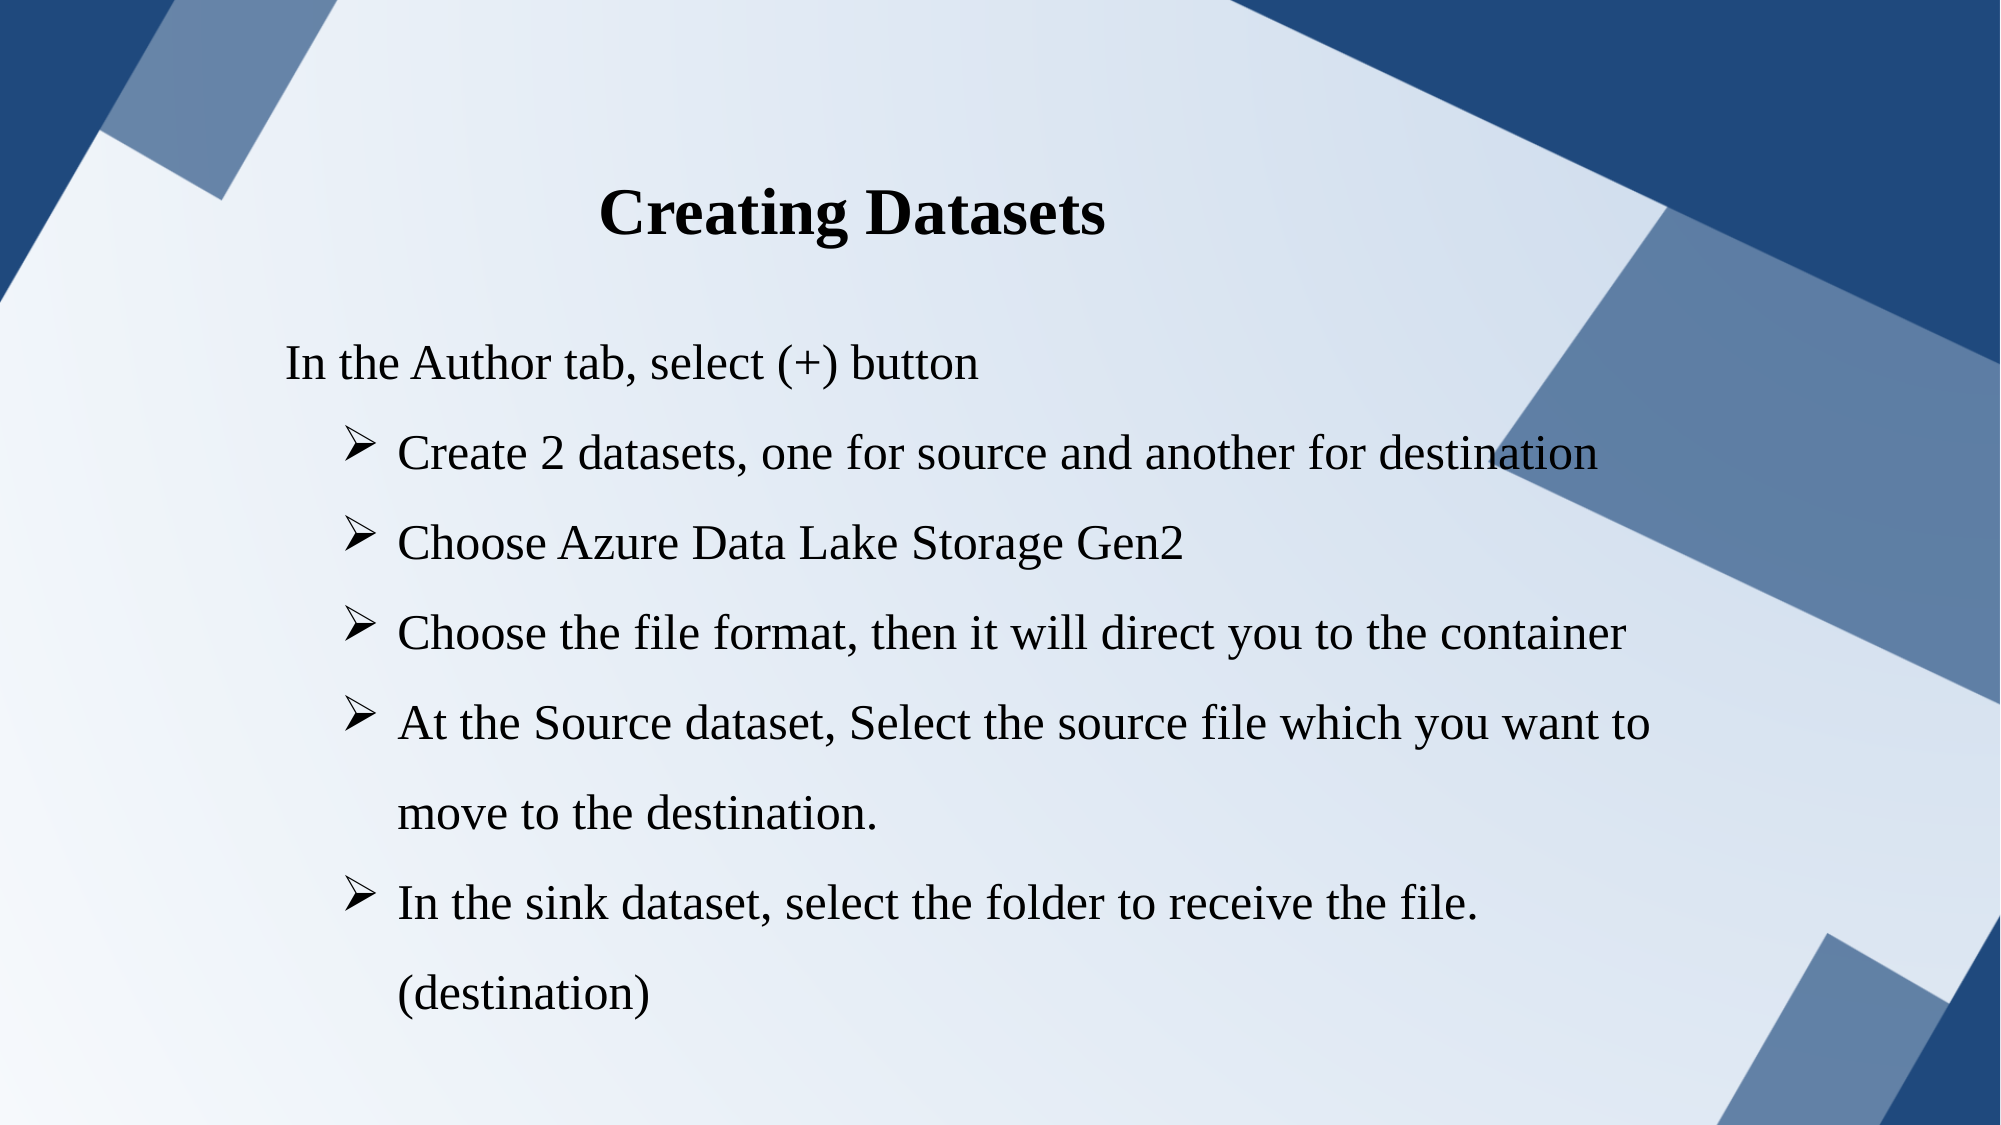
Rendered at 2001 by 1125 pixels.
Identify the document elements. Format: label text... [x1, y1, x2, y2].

text_box Creating Datasets [583, 120, 1285, 255]
text_box In the Author tab, select (+) button Create 2 datasets, one for source and another for destination Choose Azure Data Lake Storage Gen2 Choose the file format, then it will direct you to the container At the Source dataset, Select the source file which you want to move to the destination. In the sink dataset, select the folder to receive the file. (destination) [269, 291, 1757, 1027]
picture [0, 0, 2001, 1125]
